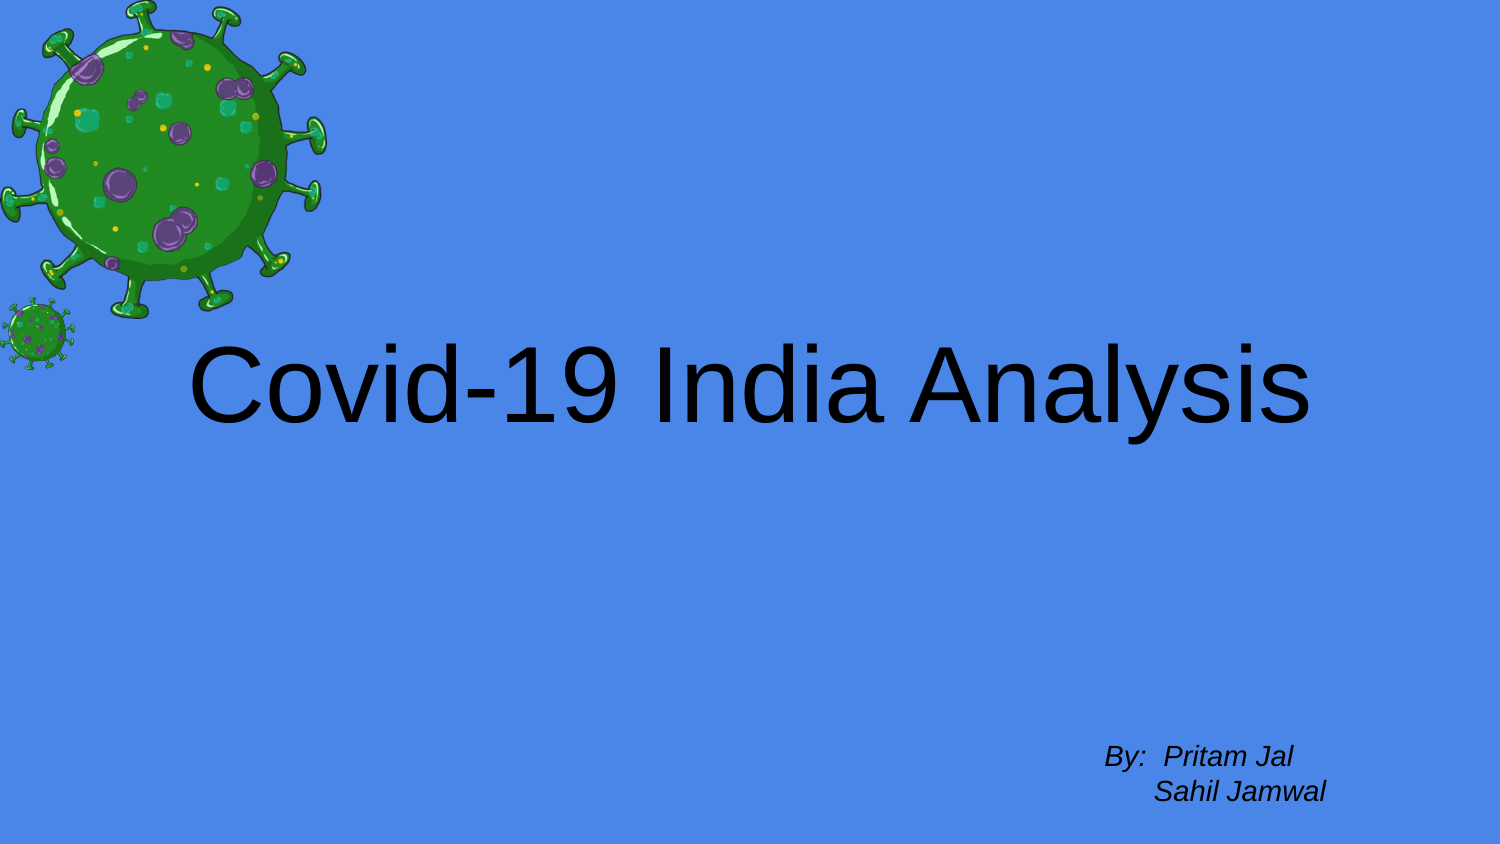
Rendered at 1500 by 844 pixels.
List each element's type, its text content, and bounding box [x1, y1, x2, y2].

text_box By: Pritam Jal Sahil Jamwal [1089, 721, 1481, 822]
picture [0, 0, 327, 371]
title Covid-19 India Analysis [51, 122, 1449, 459]
